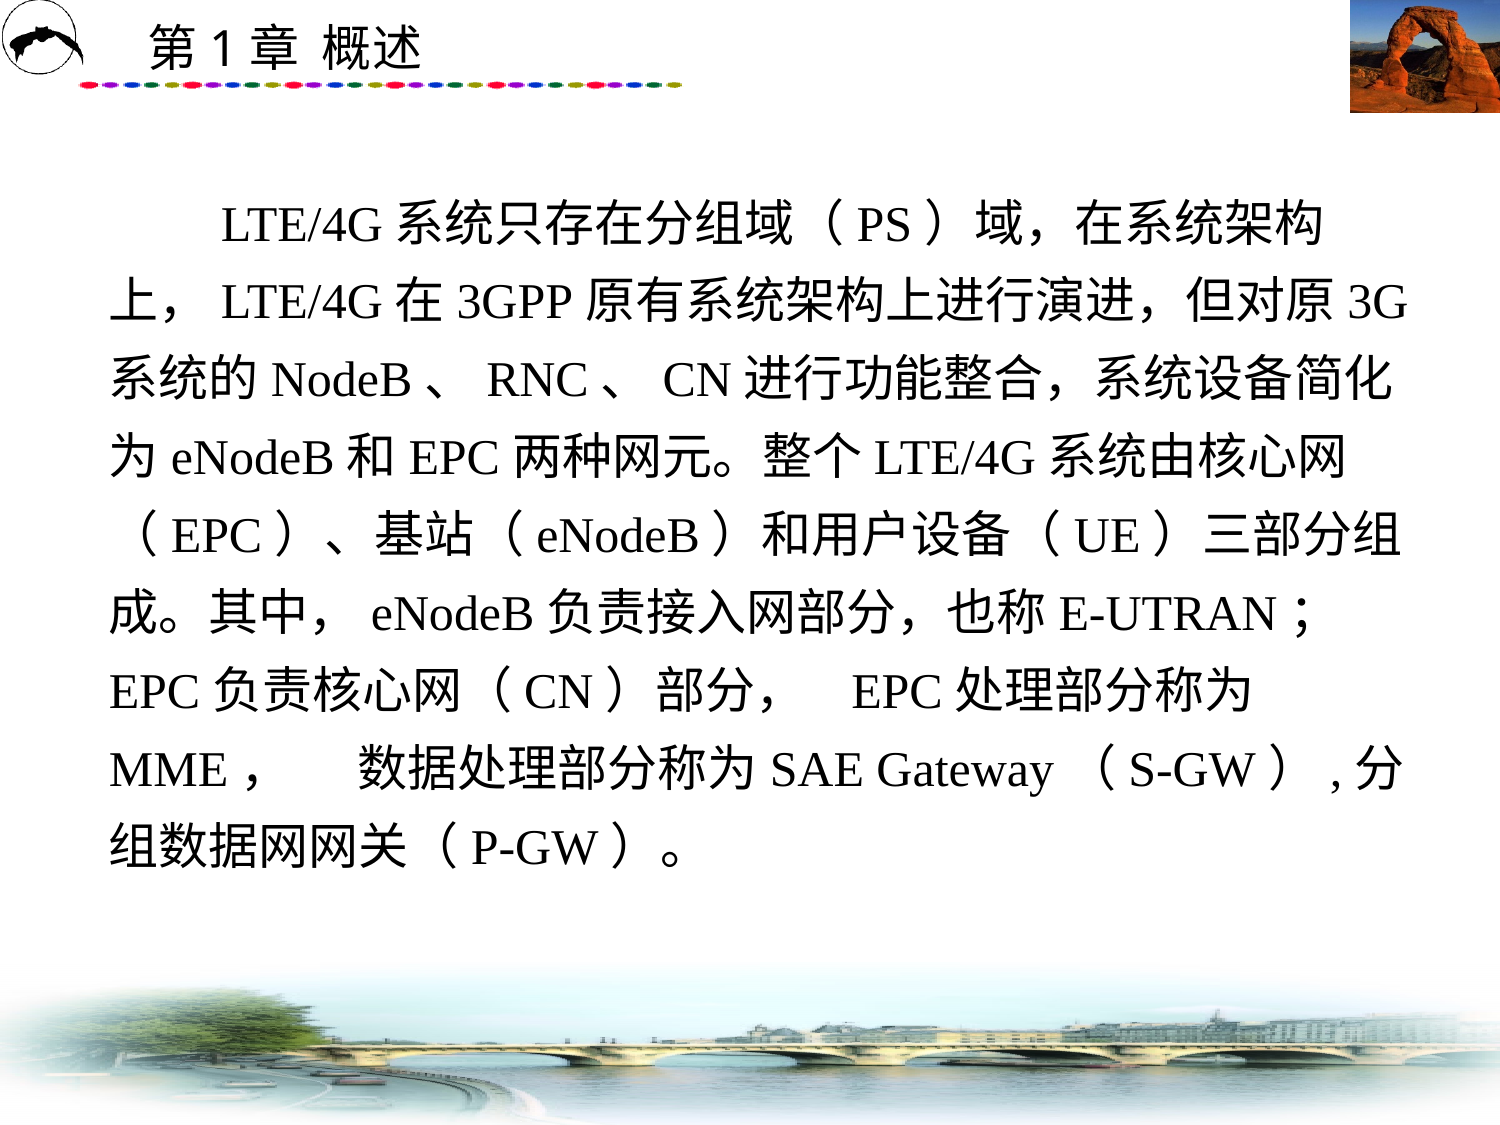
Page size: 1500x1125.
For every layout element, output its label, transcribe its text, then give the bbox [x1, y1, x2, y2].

picture [1350, 0, 1500, 113]
title LTE/4G系统只存在分组域（PS）域，在系统架构上，LTE/4G在3GPP原有系统架构上进行演进，但对原3G系统的NodeB、RNC、CN进行功能整合，系统设备简化为eNodeB和EPC两种网元。整个LTE/4G系统由核心网（EPC）、基站（eNodeB）和用户设备（UE）三部分组成。其中，eNodeB负责接入网部分，也称E-UTRAN；EPC负责核心网（CN）部分， EPC处理部分称为MME， 数据处理部分称为SAE Gateway（S-GW）,分组数据网网关（P-GW）。 [93, 87, 1426, 1013]
picture [74, 78, 691, 91]
picture [0, 962, 1500, 1125]
picture [0, 0, 100, 75]
